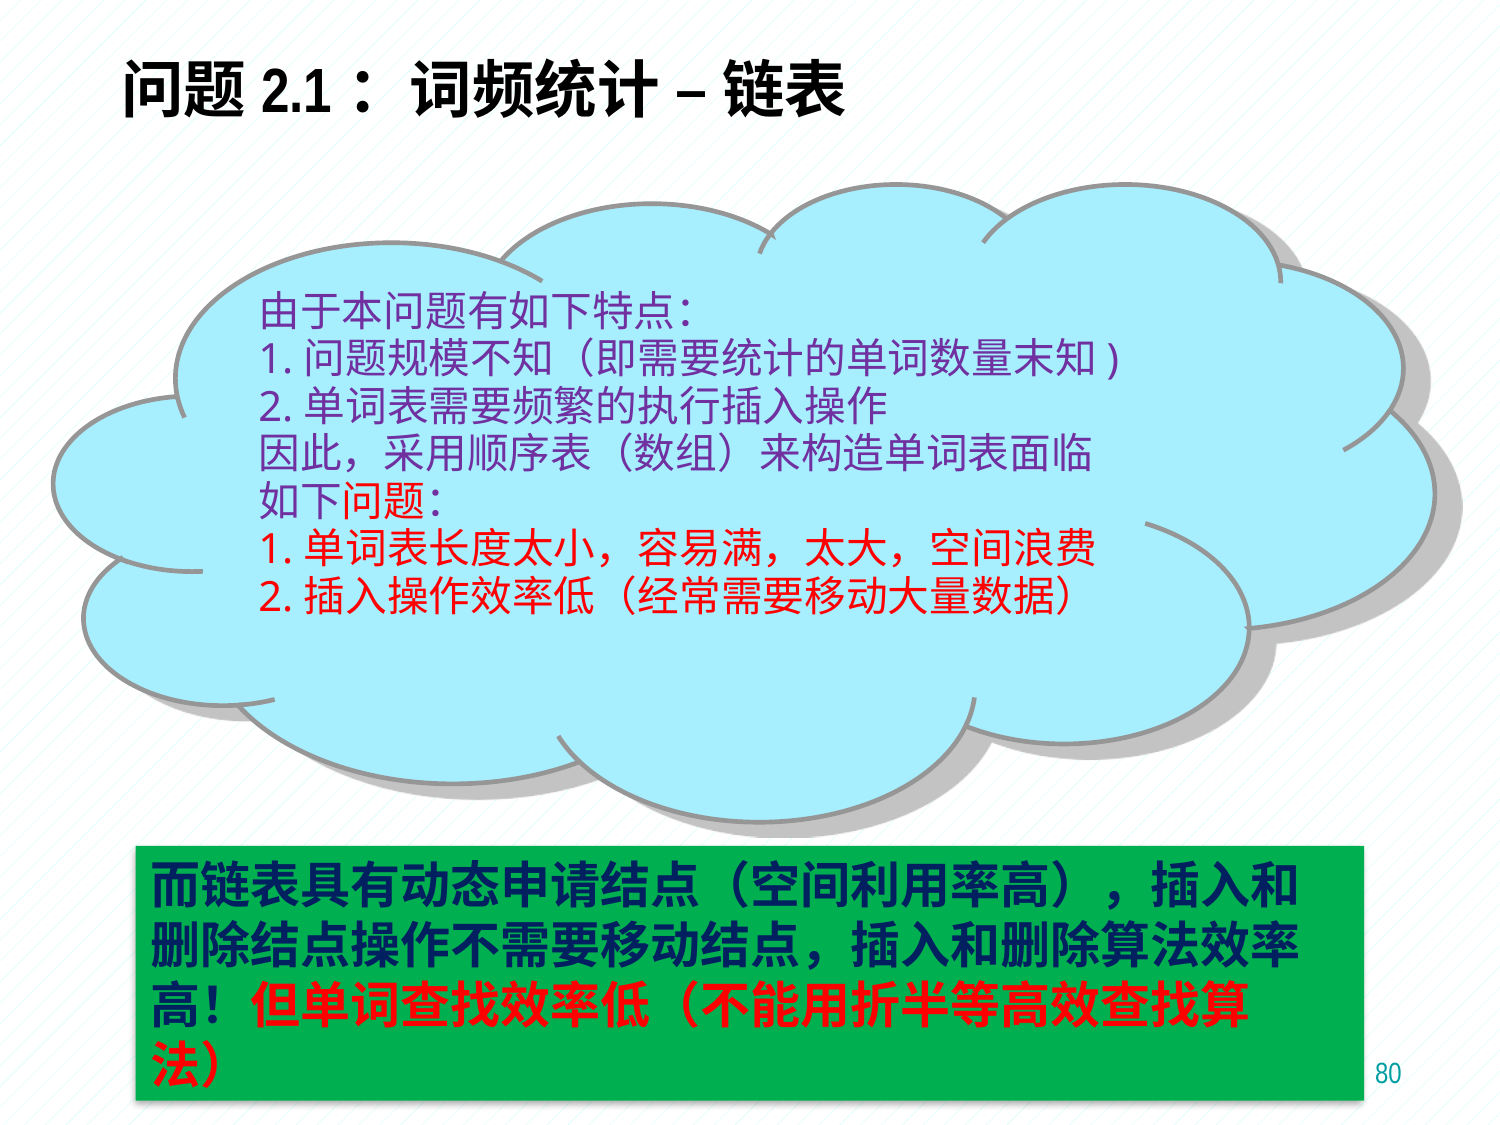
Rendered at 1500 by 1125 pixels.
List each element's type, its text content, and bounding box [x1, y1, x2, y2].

text_box 由于本问题有如下特点： 1.问题规模不知（即需要统计的单词数量末知) 2.单词表需要频繁的执行插入操作 因此，采用顺序表（数组）来构造单词表面临如下问题： 1.单词表长度太小，容易满，太大，空间浪费 2.插入操作效率低（经常需要移动大量数据） [53, 184, 1435, 823]
slide_number 80 [1368, 1021, 1417, 1098]
text_box 而链表具有动态申请结点（空间利用率高），插入和删除结点操作不需要移动结点，插入和删除算法效率高！但单词查找效率低（不能用折半等高效查找算法） [135, 845, 1365, 1101]
title 问题2.1：词频统计 – 链表 [105, 25, 1450, 164]
